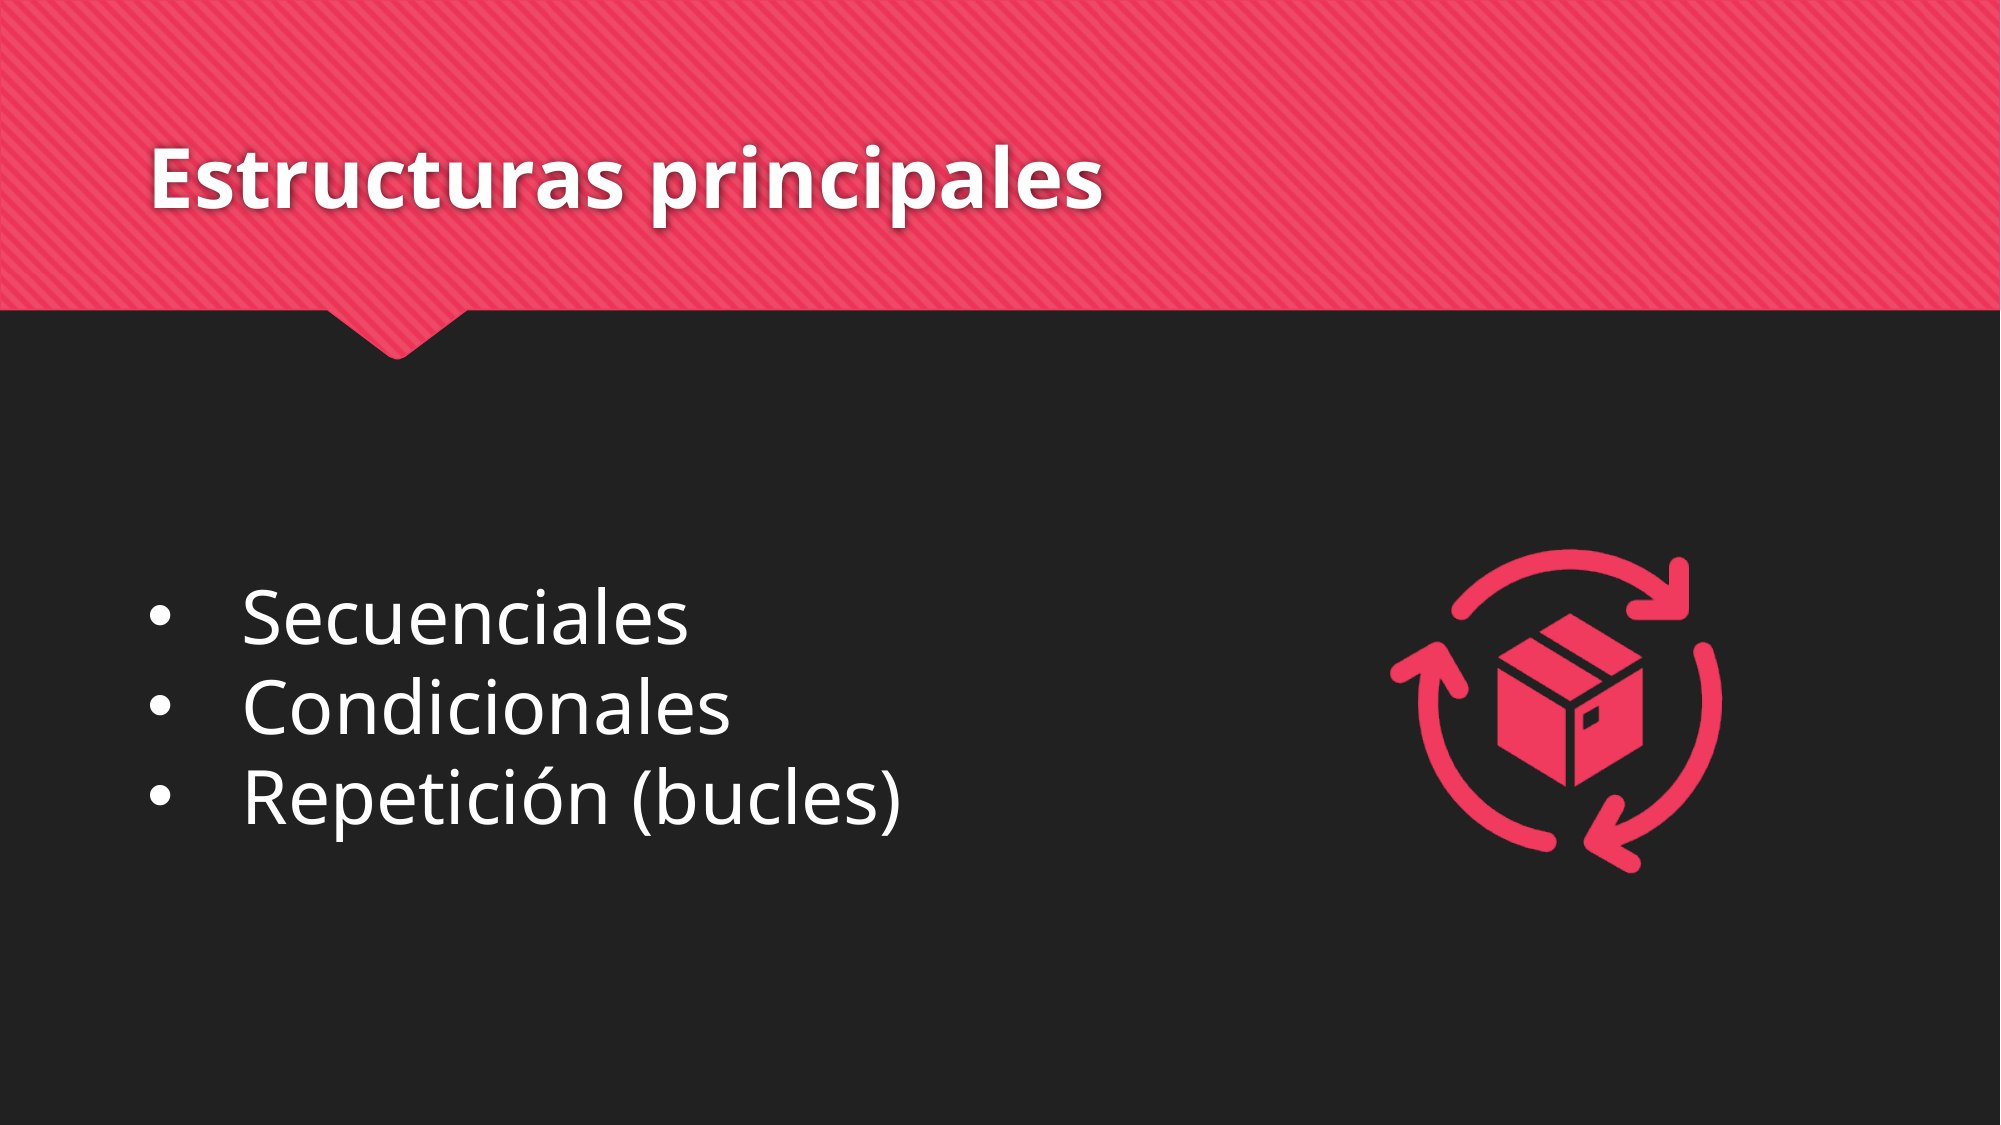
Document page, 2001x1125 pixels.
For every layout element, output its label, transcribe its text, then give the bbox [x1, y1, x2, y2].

text_box Secuenciales Condicionales Repetición (bucles) [132, 562, 1323, 848]
picture [1323, 462, 1812, 950]
title Estructuras principales [132, 73, 1868, 233]
